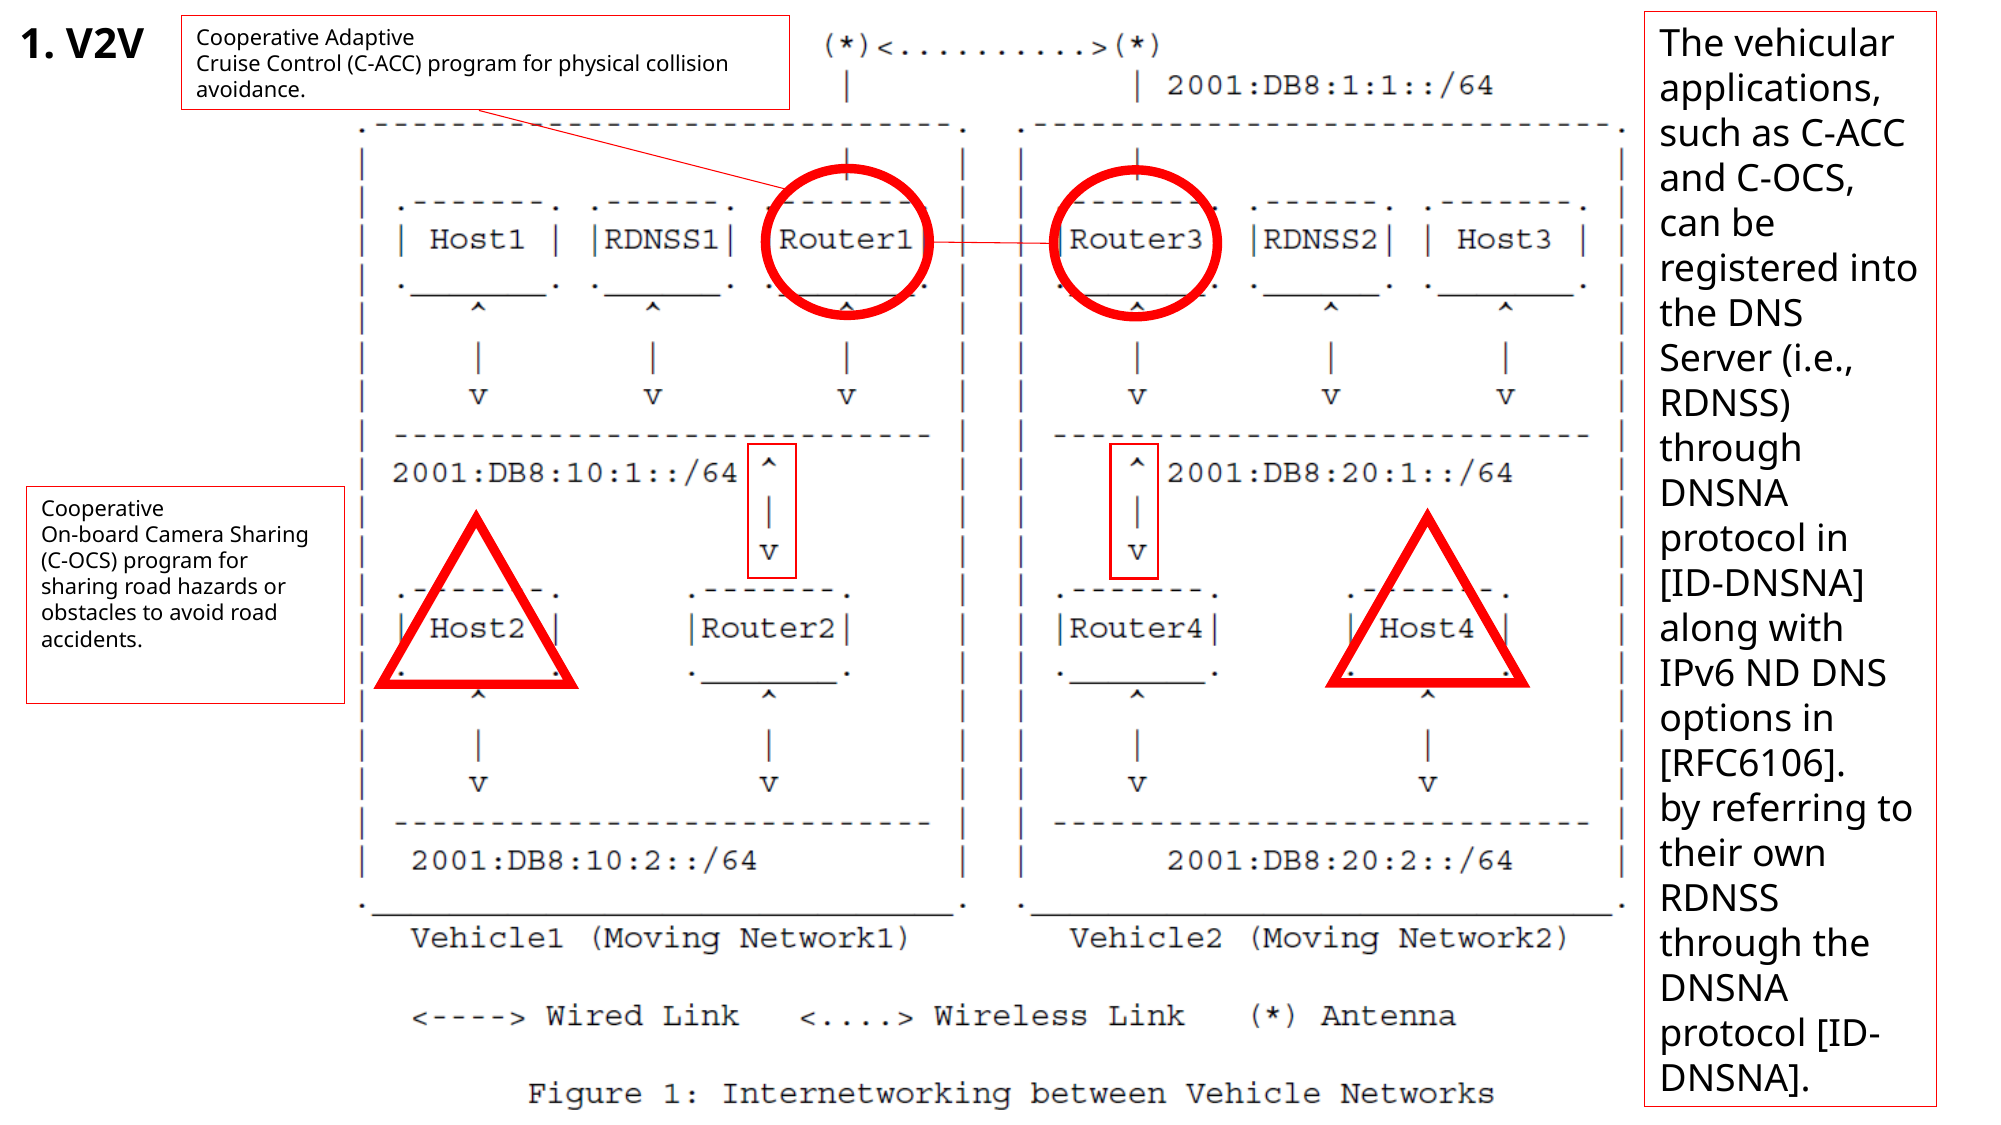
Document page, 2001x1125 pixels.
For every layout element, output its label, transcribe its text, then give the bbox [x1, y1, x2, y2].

text_box Cooperative Adaptive Cruise Control (C-ACC) program for physical collision avoidance. [181, 15, 311, 110]
text_box 1. V2V [4, 9, 182, 74]
picture [311, 0, 1689, 1125]
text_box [478, 110, 790, 190]
text_box Cooperative On-board Camera Sharing (C-OCS) program for sharing road hazards or obstacles to avoid road accidents. [26, 486, 311, 704]
text_box The vehicular applications, such as C-ACC and C-OCS, can be registered into the DNS Server (i.e., RDNSS) through DNSNA protocol in [ID-DNSNA] along with IPv6 ND DNS options in [RFC6106]. by referring to their own RDNSS through the DNSNA protocol [ID-DNSNA]. [1689, 11, 1937, 1107]
